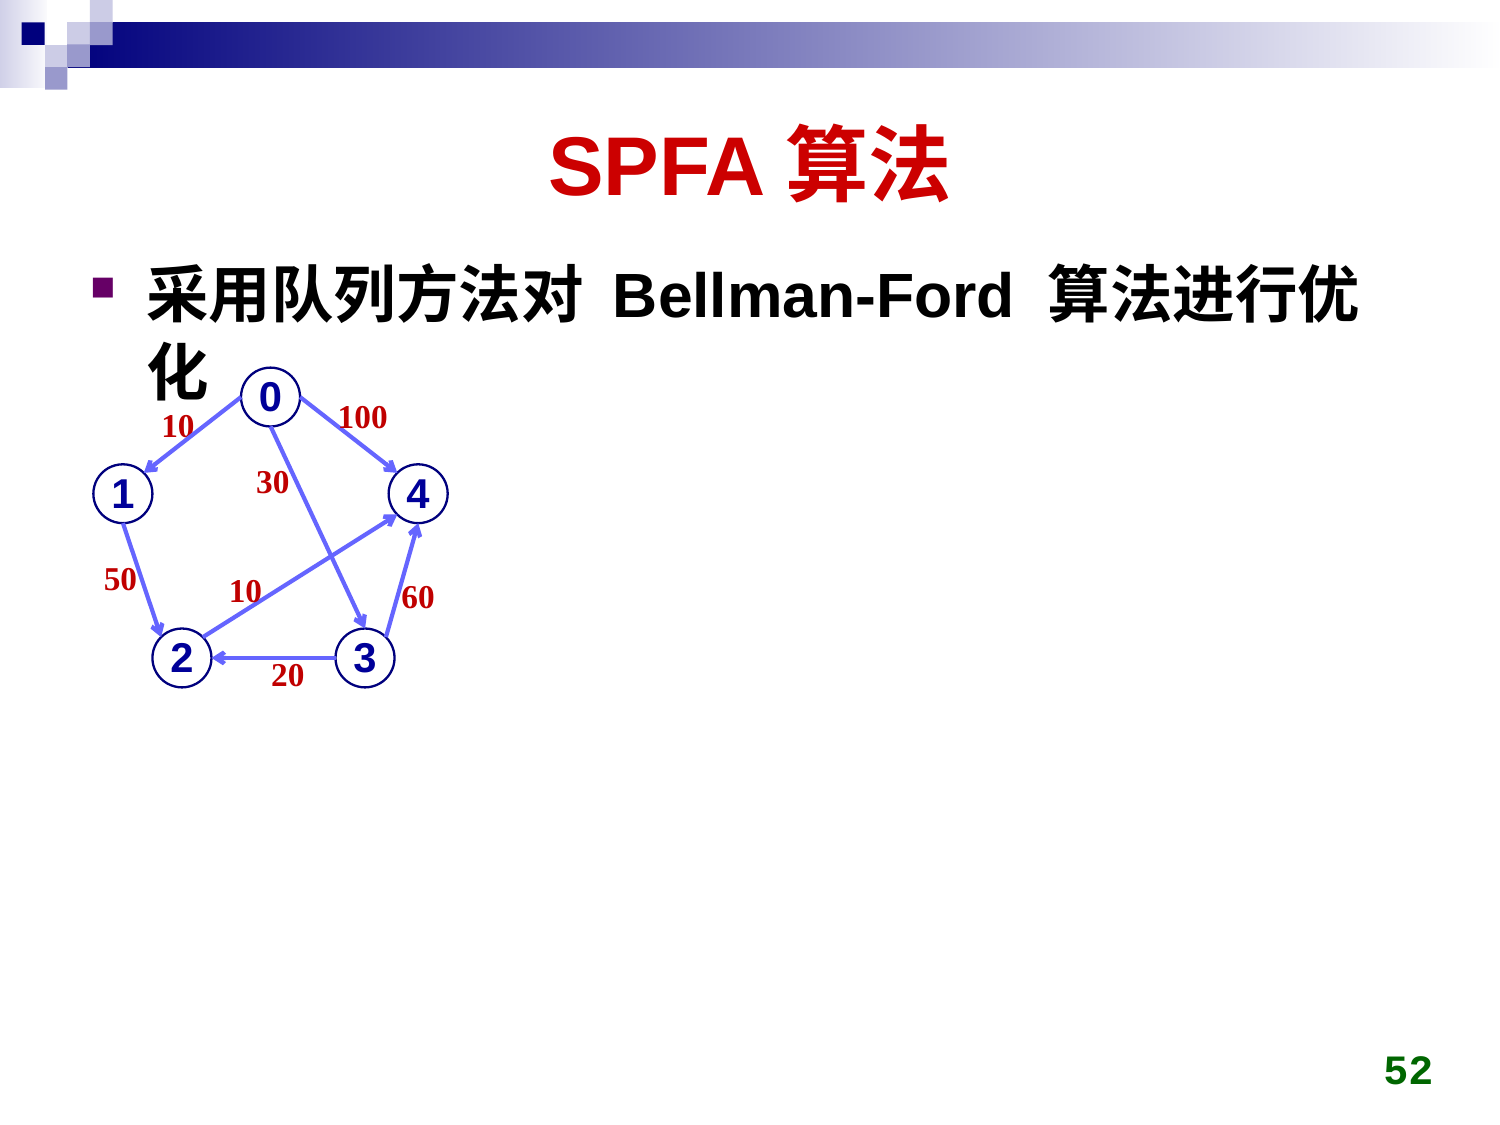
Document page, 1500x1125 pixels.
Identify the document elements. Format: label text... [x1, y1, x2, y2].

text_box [88, 367, 451, 702]
slide_number 52 [1098, 1025, 1449, 1100]
title SPFA算法 [75, 75, 1425, 243]
list 采用队列方法对 Bellman-Ford 算法进行优化 [75, 243, 1425, 1024]
